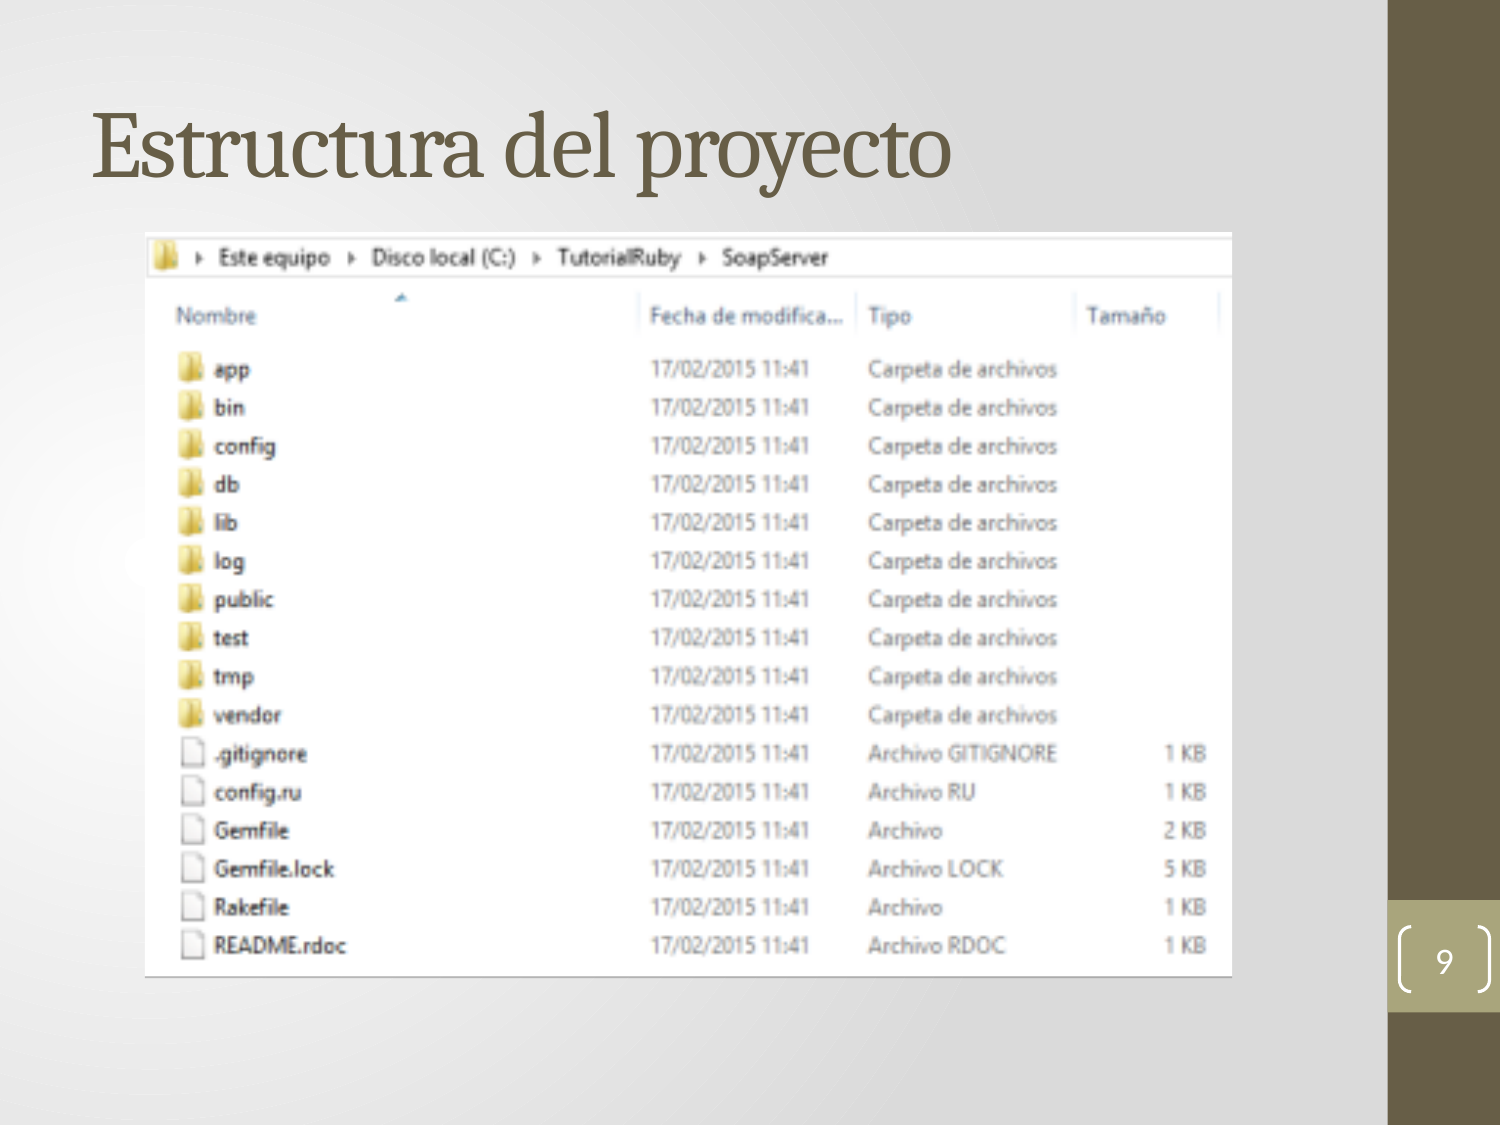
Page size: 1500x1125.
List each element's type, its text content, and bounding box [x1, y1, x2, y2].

title Estructura del proyecto [75, 45, 1325, 233]
picture [144, 231, 1233, 979]
slide_number 9 [1397, 925, 1492, 994]
